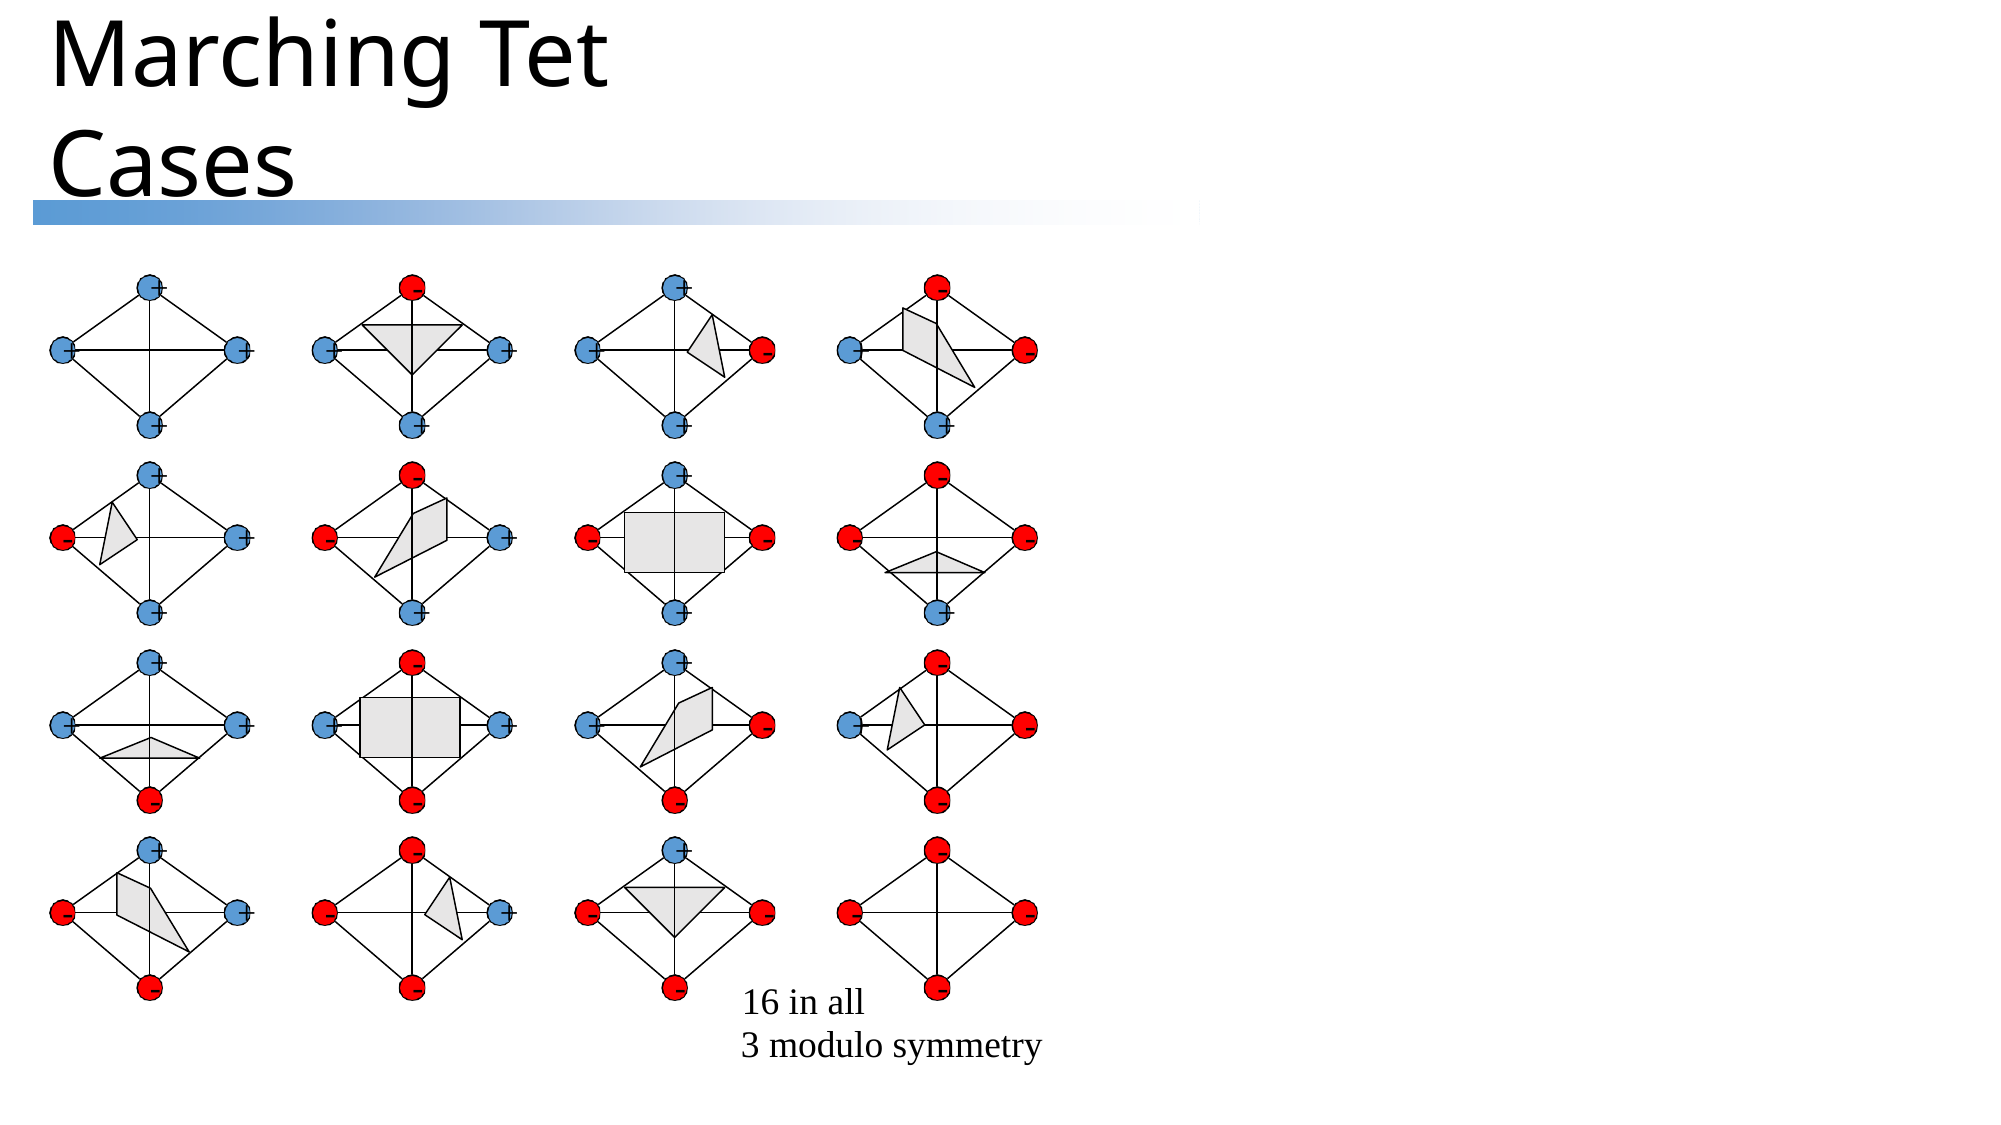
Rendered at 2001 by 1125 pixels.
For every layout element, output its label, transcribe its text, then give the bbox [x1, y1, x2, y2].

text_box - [60, 514, 76, 557]
text_box [116, 872, 149, 932]
text_box [486, 524, 497, 551]
text_box [675, 887, 725, 938]
text_box [938, 552, 985, 573]
text_box [398, 274, 410, 301]
text_box - [1022, 701, 1039, 744]
text_box - [585, 889, 601, 932]
text_box [311, 524, 322, 551]
text_box [675, 512, 725, 573]
text_box + [672, 264, 696, 307]
text_box [923, 836, 935, 864]
text_box - [585, 514, 601, 557]
text_box + [147, 589, 171, 632]
text_box + [672, 589, 696, 632]
text_box [661, 836, 672, 864]
text_box [902, 307, 937, 368]
text_box [99, 502, 138, 565]
text_box + [672, 826, 696, 869]
text_box - - [760, 514, 864, 557]
text_box + [60, 701, 84, 744]
text_box [661, 786, 672, 814]
text_box [398, 649, 410, 676]
text_box [661, 649, 672, 676]
text_box [923, 274, 935, 301]
text_box [398, 461, 410, 489]
text_box [413, 324, 463, 375]
text_box + [322, 326, 346, 369]
text_box [398, 836, 410, 864]
text_box + [235, 701, 259, 744]
text_box [223, 524, 235, 551]
text_box + [60, 326, 84, 369]
text_box [136, 599, 147, 626]
text_box [486, 899, 497, 926]
text_box - [60, 889, 76, 932]
text_box [424, 877, 463, 940]
text_box [136, 411, 147, 439]
text_box - [1022, 326, 1039, 369]
text_box [136, 974, 147, 1001]
text_box [311, 336, 322, 364]
text_box + [235, 889, 259, 932]
text_box [640, 710, 674, 767]
text_box + [322, 701, 346, 744]
text_box [360, 697, 412, 758]
text_box [223, 711, 235, 739]
text_box - [410, 964, 426, 1007]
text_box [748, 711, 760, 739]
text_box + [410, 401, 434, 444]
text_box [486, 336, 497, 364]
text_box [136, 649, 147, 676]
text_box [748, 524, 760, 551]
text_box [923, 786, 935, 814]
text_box - [410, 776, 426, 819]
text_box [574, 899, 585, 926]
text_box [136, 461, 147, 489]
text_box + [497, 326, 521, 369]
text_box - [410, 639, 426, 682]
text_box [150, 737, 200, 759]
text_box - [147, 964, 163, 1007]
text_box [413, 497, 447, 558]
text_box - [322, 514, 339, 557]
text_box [136, 274, 147, 301]
text_box [885, 551, 937, 573]
text_box + [497, 889, 521, 932]
text_box [311, 899, 322, 926]
text_box + [935, 401, 959, 444]
text_box [923, 461, 935, 489]
text_box [661, 599, 672, 626]
text_box [33, 200, 1200, 225]
text_box + [147, 451, 171, 494]
text_box + [935, 589, 959, 632]
text_box [1011, 899, 1022, 926]
text_box - [410, 451, 426, 494]
text_box 3 modulo symmetry [738, 1018, 1046, 1066]
text_box - [935, 964, 951, 1007]
text_box [223, 336, 235, 364]
text_box [1011, 711, 1022, 739]
text_box - [672, 776, 688, 819]
text_box + [497, 701, 521, 744]
text_box [362, 324, 412, 375]
text_box + [410, 589, 434, 632]
text_box [938, 326, 975, 388]
text_box [223, 899, 235, 926]
text_box + [585, 701, 609, 744]
text_box - - 16 in all [738, 889, 867, 1018]
text_box [311, 711, 322, 739]
text_box + [672, 451, 696, 494]
text_box - [322, 889, 339, 932]
text_box [923, 974, 935, 1001]
text_box [923, 649, 935, 676]
text_box + [147, 401, 171, 444]
text_box + [672, 401, 696, 444]
text_box - [410, 826, 426, 869]
text_box [624, 512, 674, 573]
text_box [398, 786, 410, 814]
text_box - + [760, 701, 871, 744]
text_box [398, 599, 410, 626]
text_box + [147, 826, 171, 869]
text_box + [147, 264, 171, 307]
text_box [624, 887, 674, 937]
text_box [150, 888, 190, 952]
text_box [574, 711, 585, 739]
text_box - + [760, 326, 871, 369]
text_box [136, 786, 147, 814]
text_box + [235, 326, 259, 369]
text_box [49, 524, 60, 551]
text_box - [935, 264, 951, 307]
text_box [675, 687, 713, 750]
text_box - [935, 451, 951, 494]
text_box [748, 336, 760, 364]
text_box - [935, 776, 951, 819]
text_box + [235, 514, 259, 557]
text_box [661, 274, 672, 301]
text_box [887, 687, 925, 750]
text_box [136, 836, 147, 864]
text_box [661, 411, 672, 439]
text_box [99, 738, 149, 759]
text_box [1011, 336, 1022, 364]
text_box [374, 515, 412, 578]
text_box [574, 336, 585, 364]
text_box [486, 711, 497, 739]
text_box [49, 711, 60, 739]
text_box - [1022, 514, 1039, 557]
text_box [574, 524, 585, 551]
text_box - [1022, 889, 1039, 932]
text_box [49, 336, 60, 364]
text_box - [672, 964, 688, 1007]
text_box + [147, 639, 171, 682]
title Marching Tet Cases [46, 0, 872, 215]
text_box + [585, 326, 609, 369]
text_box [661, 974, 672, 1001]
text_box - [935, 826, 951, 869]
text_box [661, 461, 672, 489]
text_box [398, 411, 410, 439]
text_box - [935, 639, 951, 682]
text_box [49, 899, 60, 926]
text_box + [672, 639, 696, 682]
text_box [398, 974, 410, 1001]
text_box [923, 411, 935, 439]
text_box [923, 599, 935, 626]
text_box [1011, 524, 1022, 551]
text_box [687, 314, 725, 378]
text_box - [410, 264, 426, 307]
text_box [413, 697, 460, 758]
text_box - [147, 776, 163, 819]
text_box + [497, 514, 521, 557]
